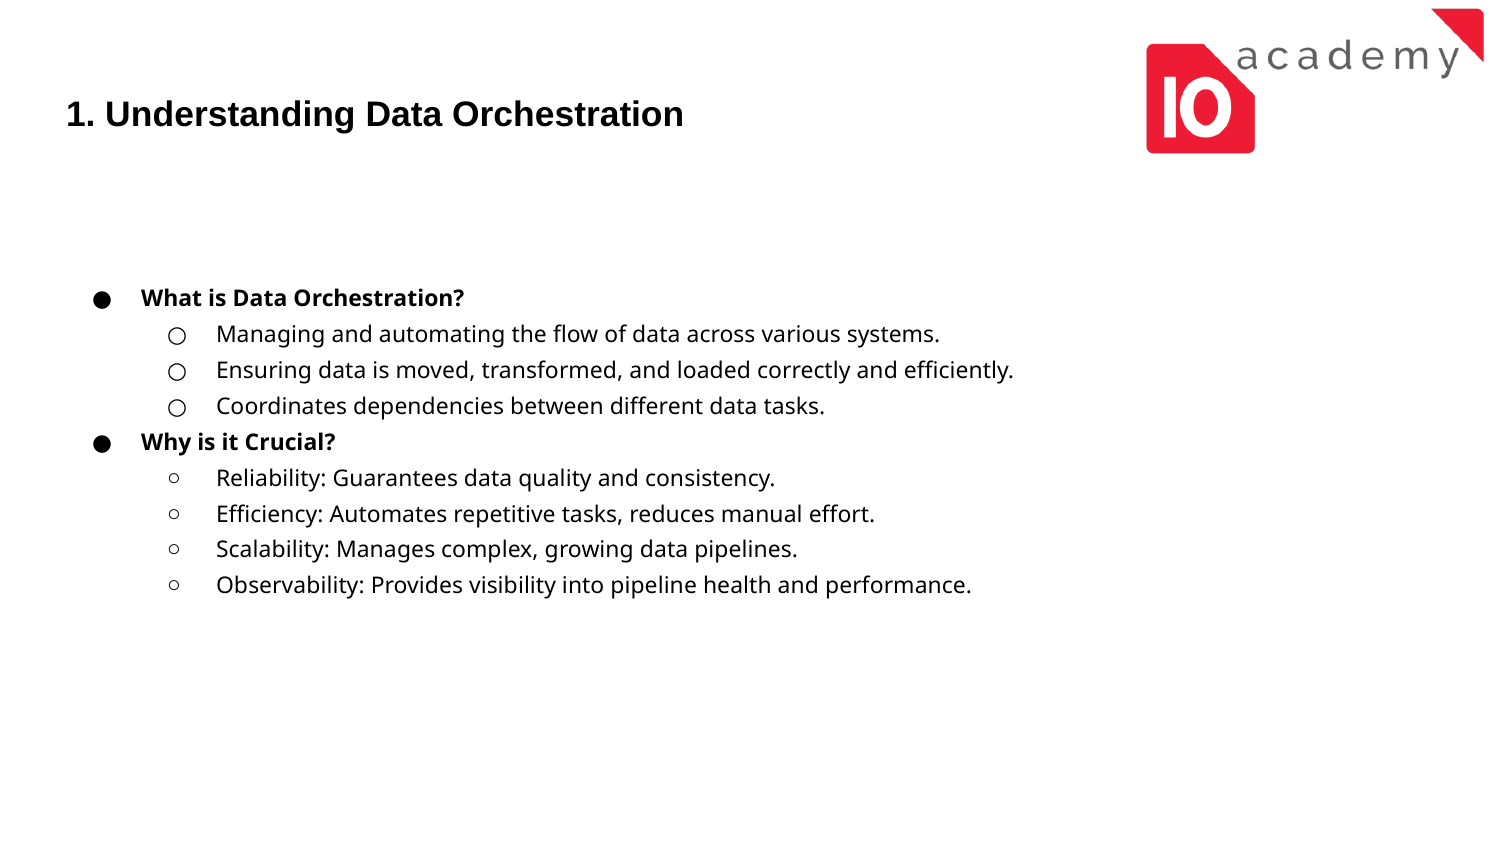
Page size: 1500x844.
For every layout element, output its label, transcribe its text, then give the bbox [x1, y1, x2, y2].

title 1. Understanding Data Orchestration [51, 72, 1114, 167]
picture [1118, 0, 1500, 164]
list What is Data Orchestration? Managing and automating the flow of data across various systems. Ensuring data is moved, transformed, and loaded correctly and efficiently. Coordinates dependencies between different data tasks. Why is it Crucial? Reliability: Guarantees data quality and consistency. Efficiency: Automates repetitive tasks, reduces manual effort. Scalability: Manages complex, growing data pipelines. Observability: Provides visibility into pipeline health and performance. [51, 189, 1449, 750]
